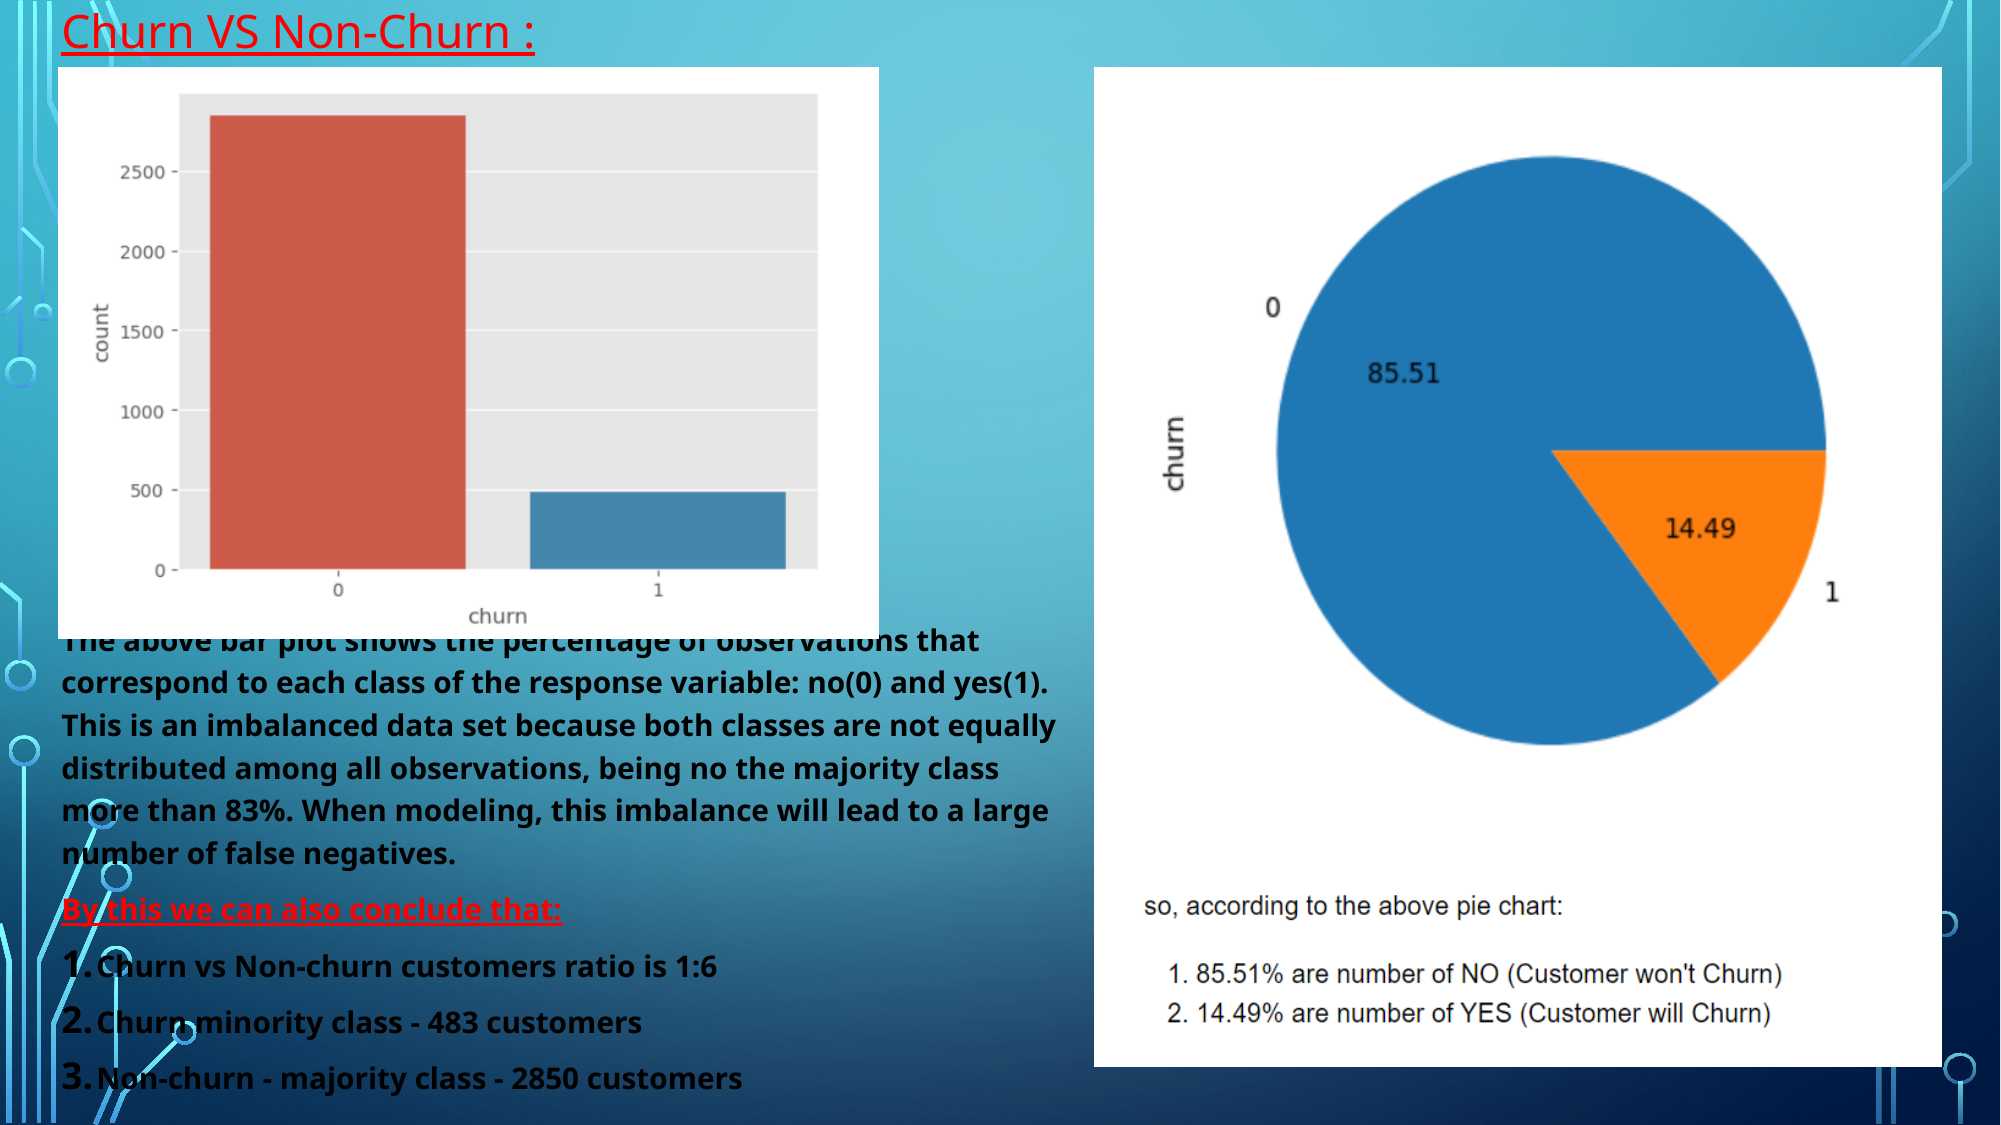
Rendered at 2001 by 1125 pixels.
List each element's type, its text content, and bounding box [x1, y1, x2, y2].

picture [1094, 66, 1942, 1068]
list Churn VS Non-Churn : The above bar plot shows the percentage of observations that correspond to each class of the response variable: no(0) and yes(1). This is an imbalanced data set because both classes are not equally distributed among all observations, being no the majority class more than 83%. When modeling, this imbalance will lead to a large number of false negatives. By this we can also conclude that: Churn vs Non-churn customers ratio is 1:6 Churn minority class - 483 customers Non-churn - majority class - 2850 customers [46, 0, 1095, 1112]
picture [58, 66, 880, 639]
